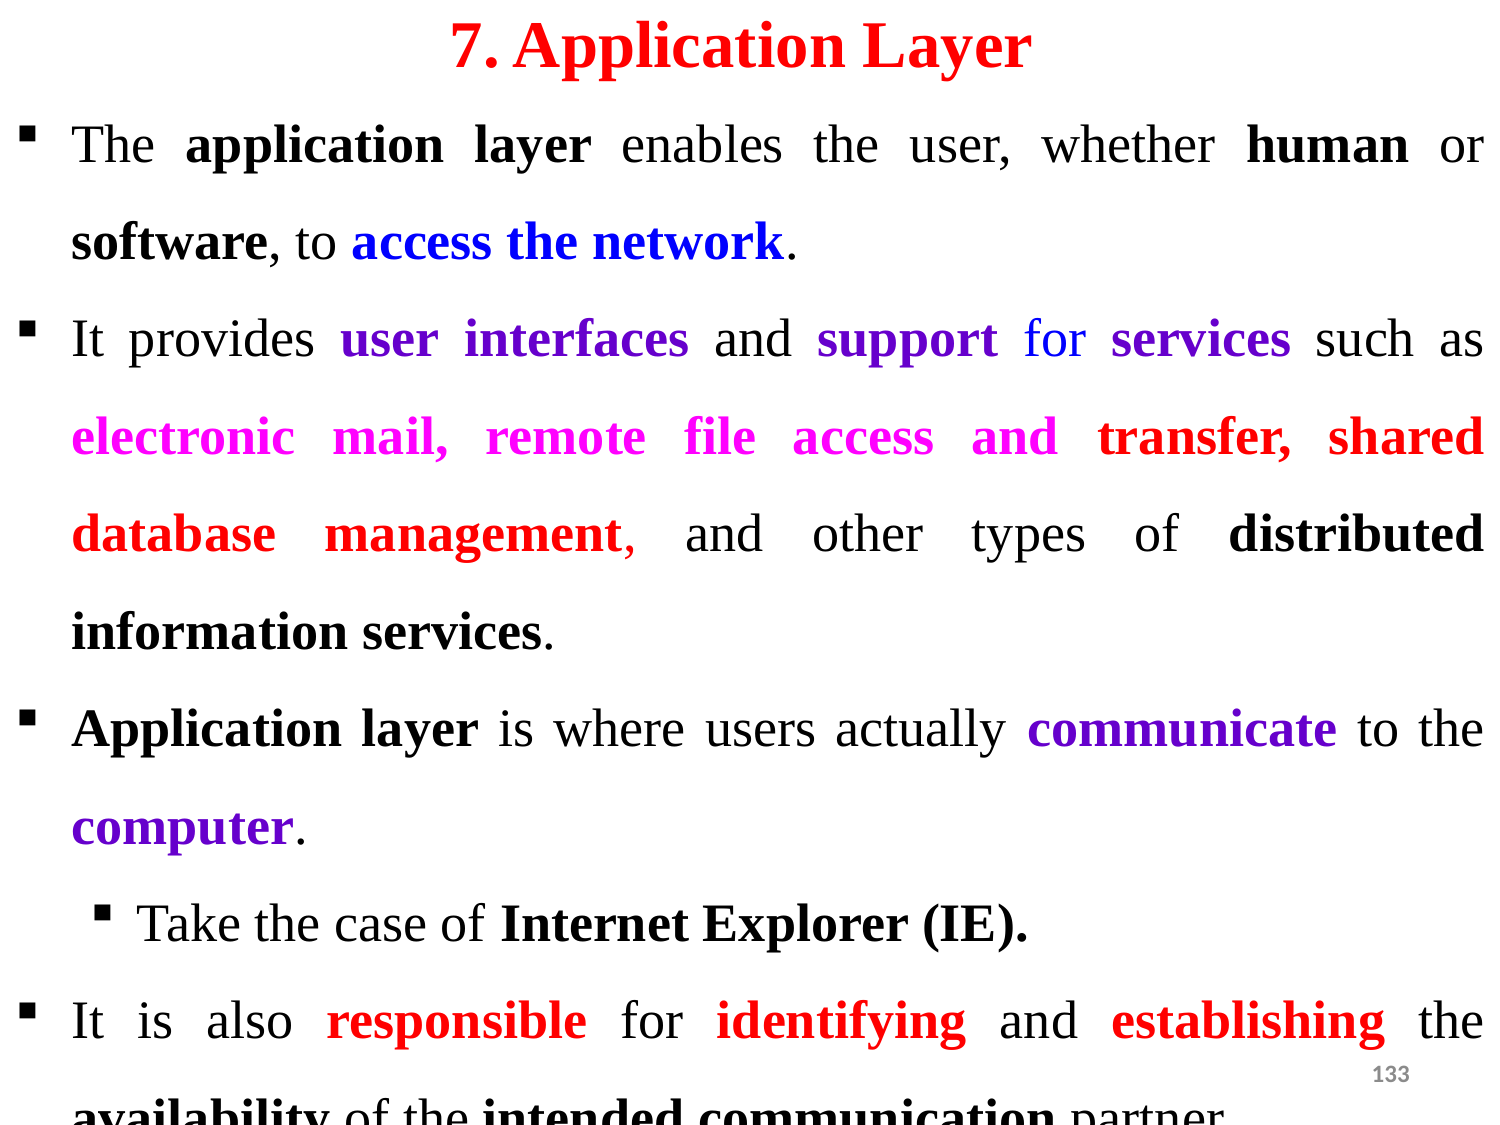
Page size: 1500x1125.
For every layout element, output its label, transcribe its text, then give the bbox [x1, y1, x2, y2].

list The application layer enables the user, whether human or software, to access the network. It provides user interfaces and support for services such as electronic mail, remote file access and transfer, shared database management, and other types of distributed information services. Application layer is where users actually communicate to the computer. Take the case of Internet Explorer (IE). It is also responsible for identifying and establishing the availability of the intended communication partner [0, 67, 1500, 1125]
slide_number 133 [1074, 1042, 1425, 1103]
title 7. Application Layer [74, 12, 1426, 67]
